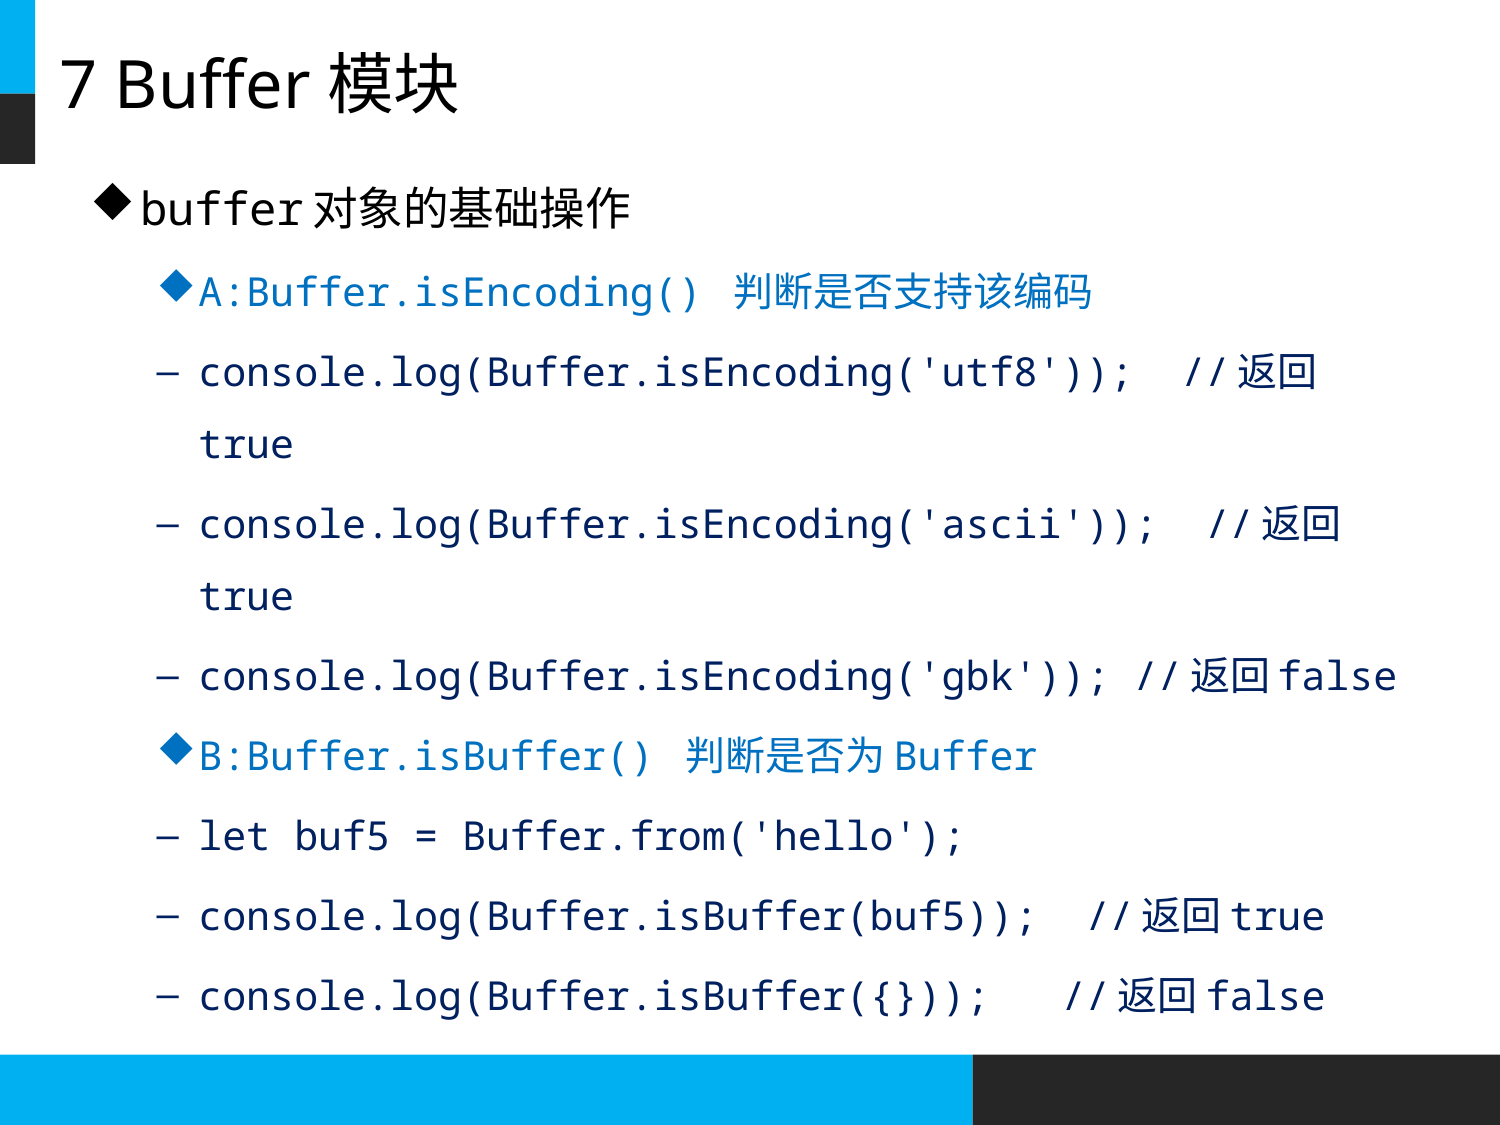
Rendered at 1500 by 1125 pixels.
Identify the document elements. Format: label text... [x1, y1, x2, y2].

list buffer对象的基础操作 A:Buffer.isEncoding() 判断是否支持该编码 console.log(Buffer.isEncoding('utf8')); //返回true console.log(Buffer.isEncoding('ascii')); //返回true console.log(Buffer.isEncoding('gbk')); //返回false B:Buffer.isBuffer() 判断是否为Buffer let buf5 = Buffer.from('hello'); console.log(Buffer.isBuffer(buf5)); //返回true console.log(Buffer.isBuffer({})); //返回false [75, 145, 1425, 1028]
title 7 Buffer模块 [44, 0, 1454, 164]
